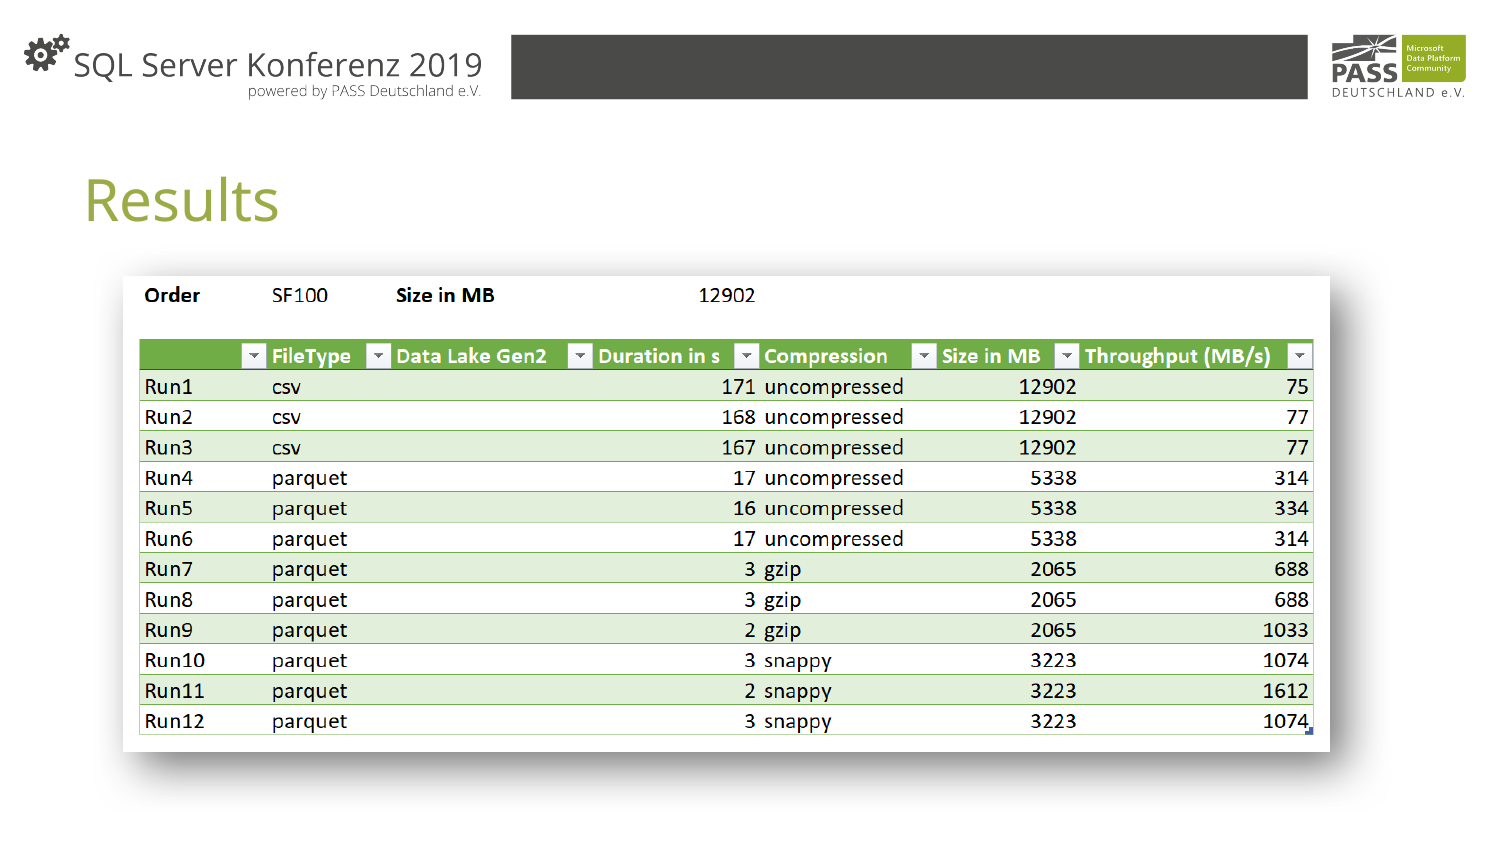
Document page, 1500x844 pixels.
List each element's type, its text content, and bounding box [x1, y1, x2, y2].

title Results [68, 164, 1385, 242]
picture [0, 0, 1500, 844]
